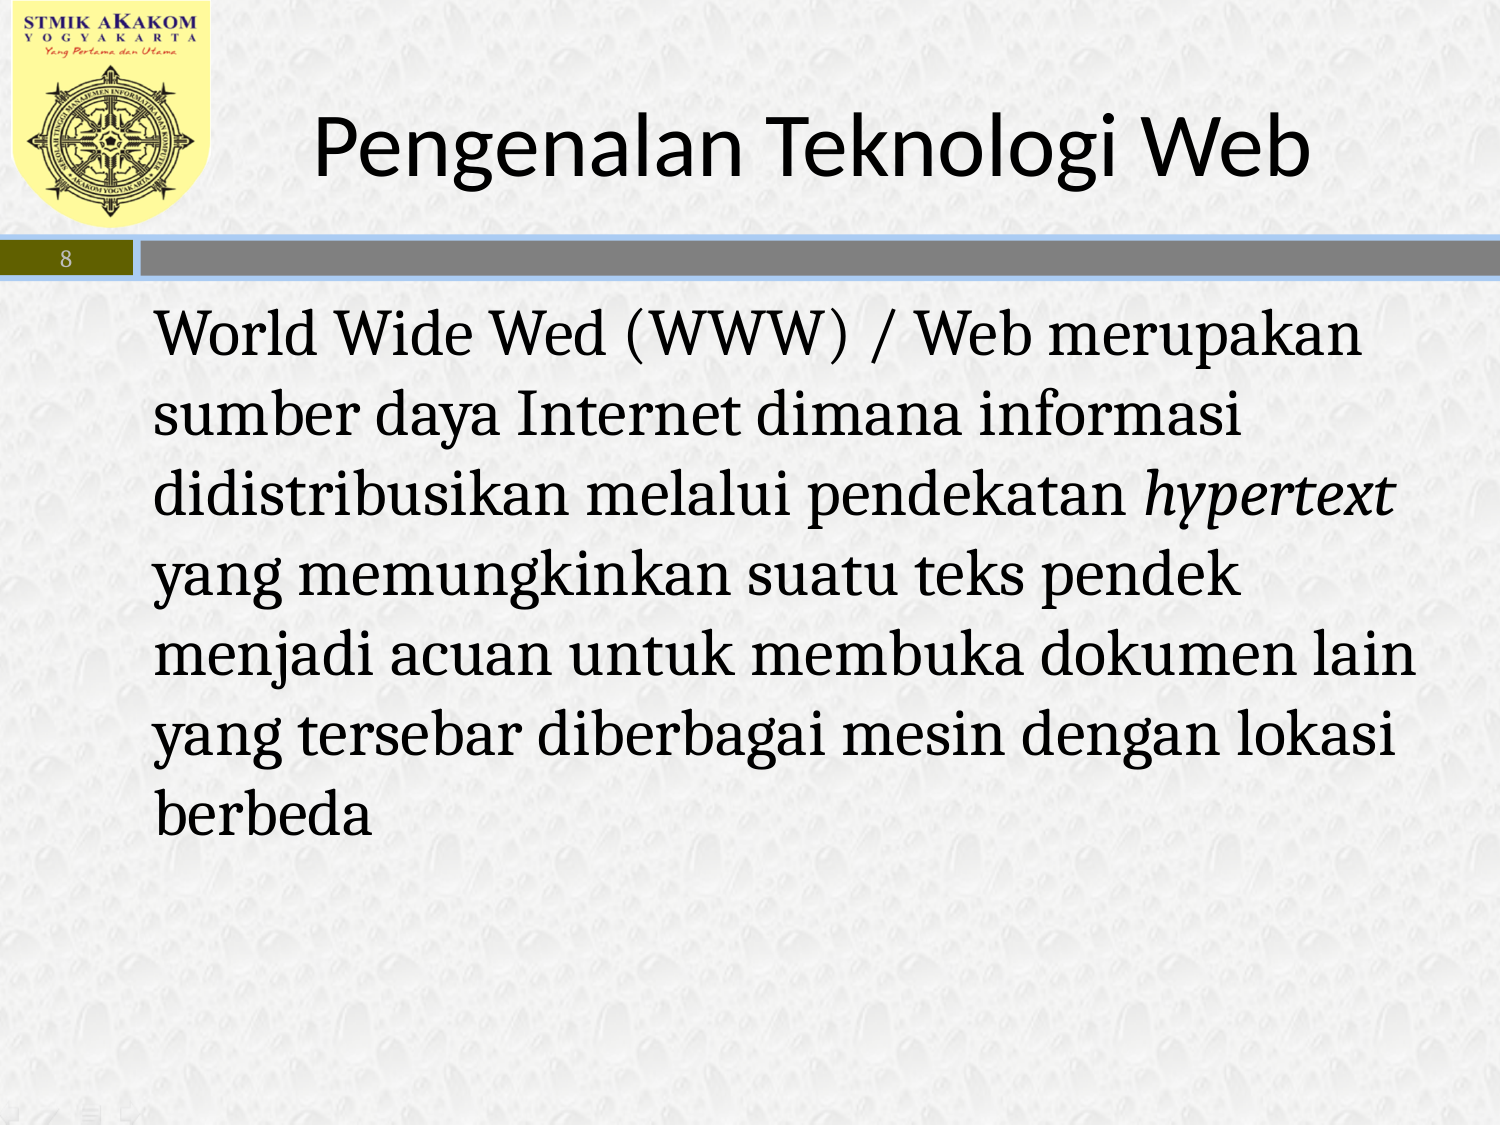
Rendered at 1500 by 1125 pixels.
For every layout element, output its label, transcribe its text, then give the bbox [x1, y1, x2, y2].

list World Wide Wed (WWW) / Web merupakan sumber daya Internet dimana informasi didistribusikan melalui pendekatan hypertext yang memungkinkan suatu teks pendek menjadi acuan untuk membuka dokumen lain yang tersebar diberbagai mesin dengan lokasi berbeda [138, 281, 1489, 1076]
title Pengenalan Teknologi Web [138, 46, 1489, 234]
slide_number 8 [0, 234, 133, 282]
picture [11, 0, 211, 232]
